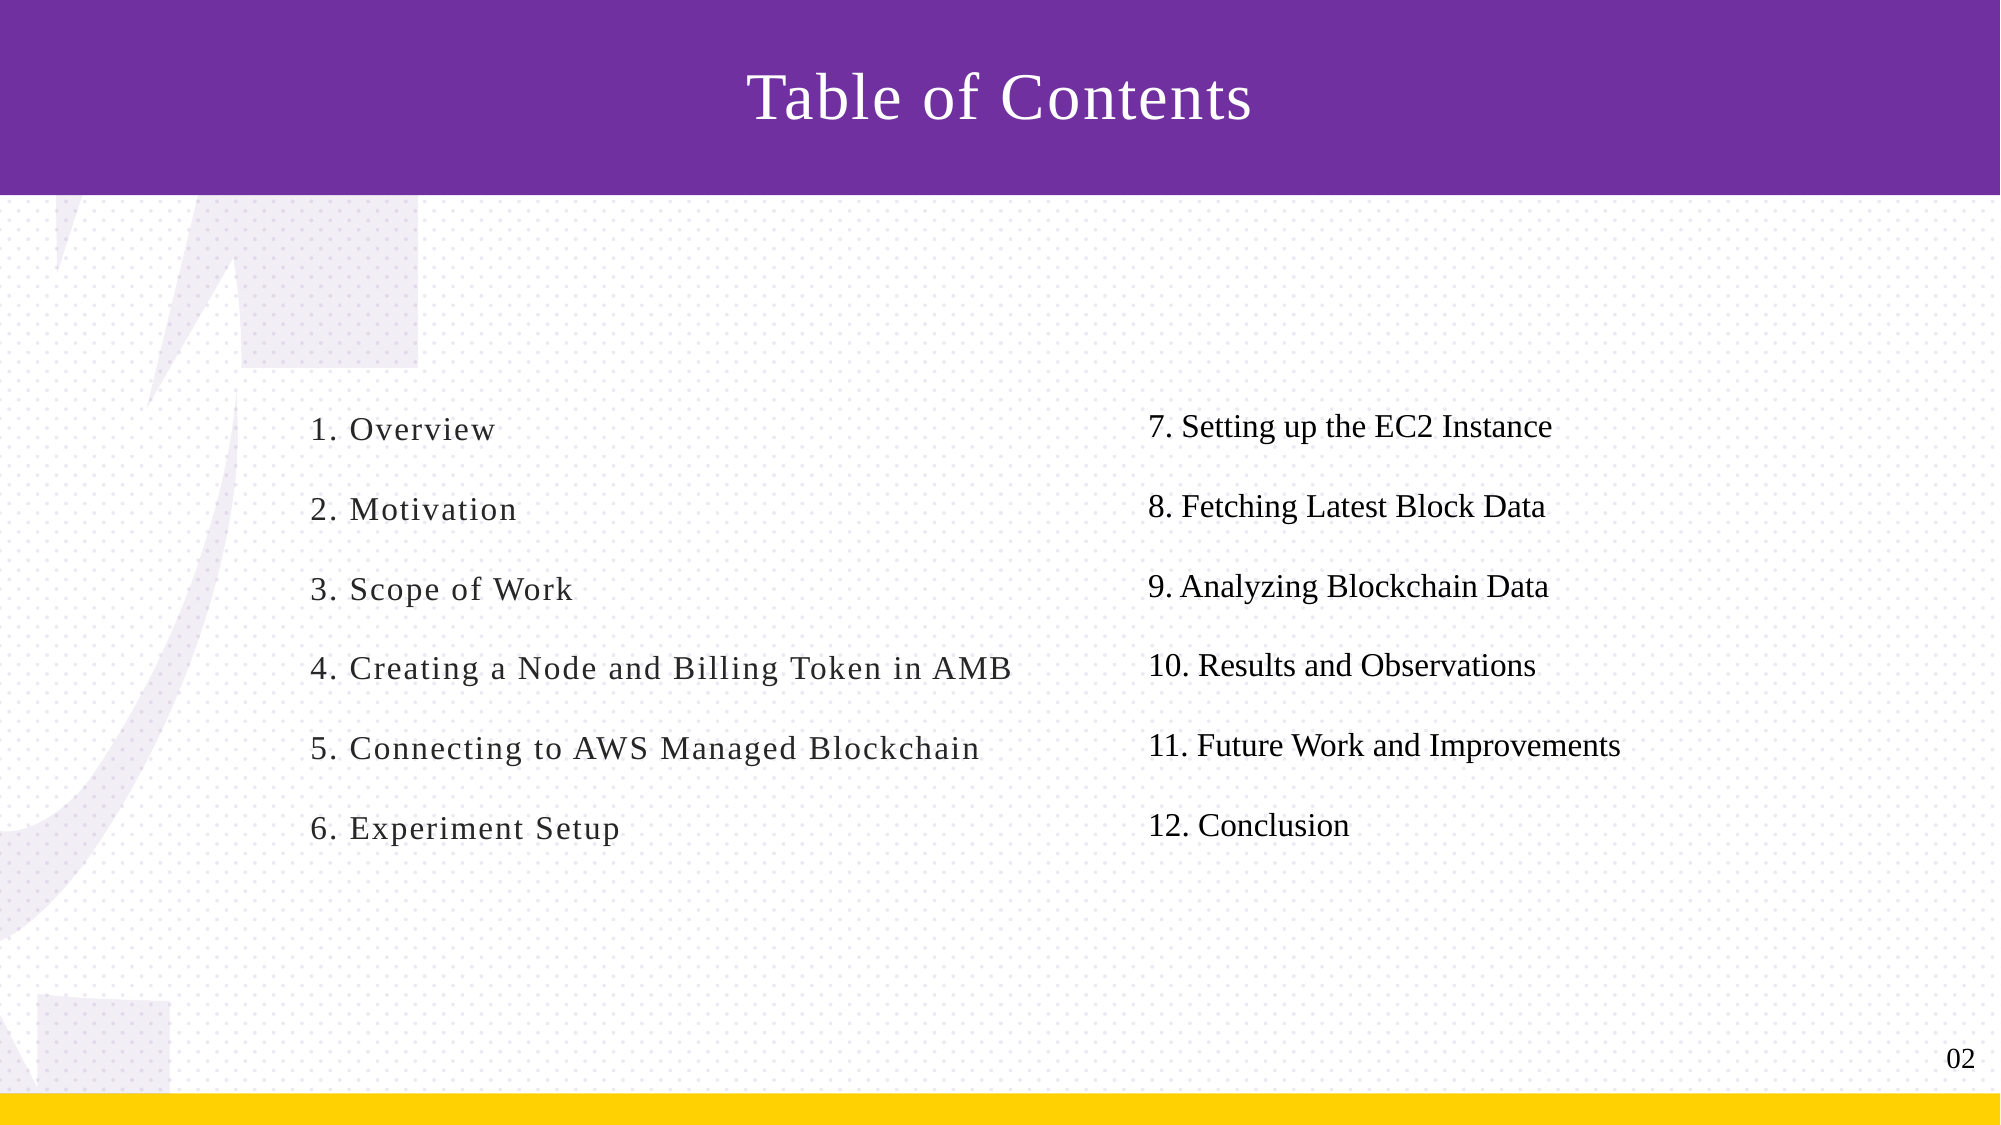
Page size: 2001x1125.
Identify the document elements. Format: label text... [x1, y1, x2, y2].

picture [0, 0, 2001, 1125]
text_box 7. Setting up the EC2 Instance 8. Fetching Latest Block Data 9. Analyzing Blockchain Data 10. Results and Observations 11. Future Work and Improvements 12. Conclusion [1133, 396, 1739, 851]
text_box Table of Contents [0, 0, 2000, 196]
text_box 1. Overview 2. Motivation 3. Scope of Work 4. Creating a Node and Billing Token in AMB 5. Connecting to AWS Managed Blockchain 6. Experiment Setup [295, 195, 1033, 1058]
text_box 02 [1931, 1032, 1991, 1083]
